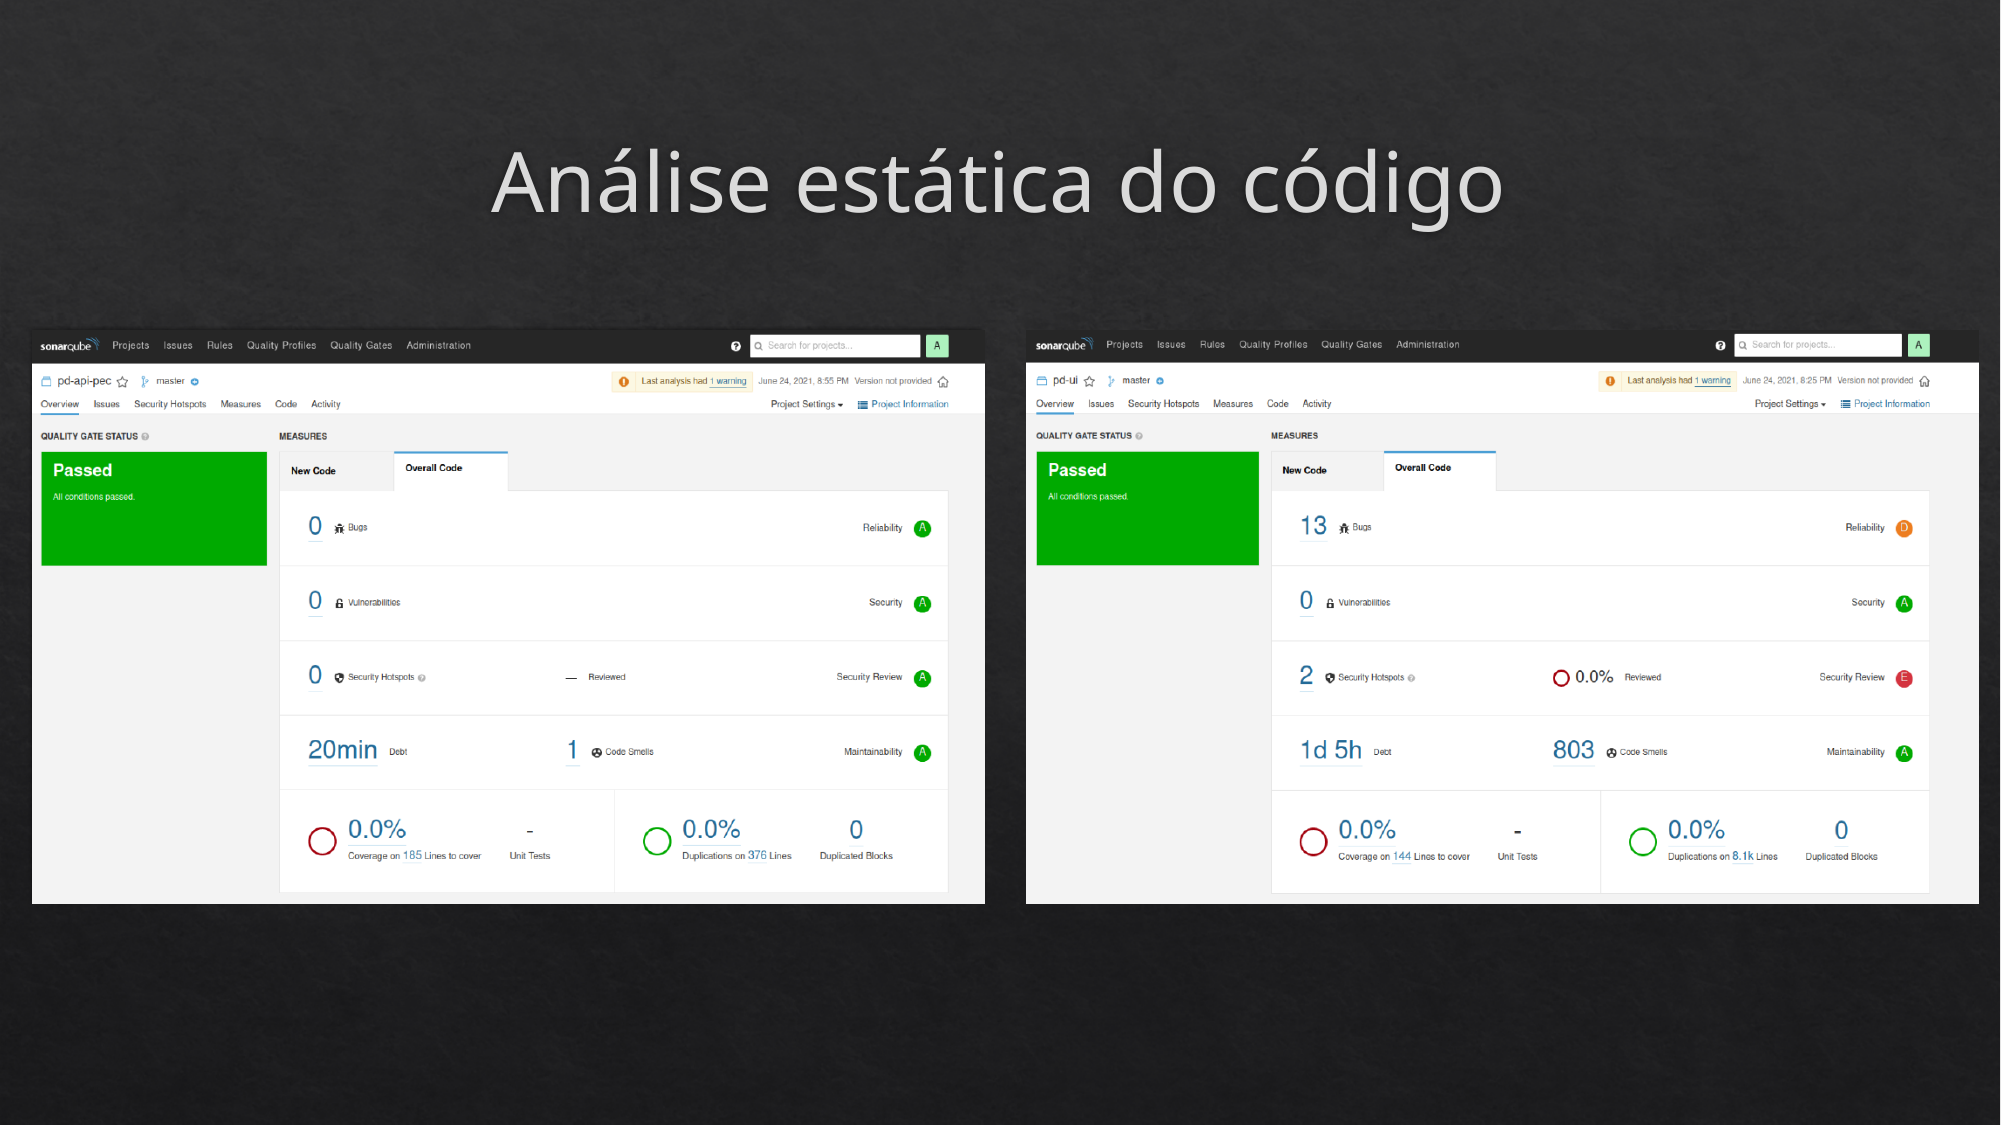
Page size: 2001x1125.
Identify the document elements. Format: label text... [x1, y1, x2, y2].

picture [1025, 329, 1979, 904]
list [32, 329, 985, 904]
title Análise estática do código [149, 99, 1849, 260]
